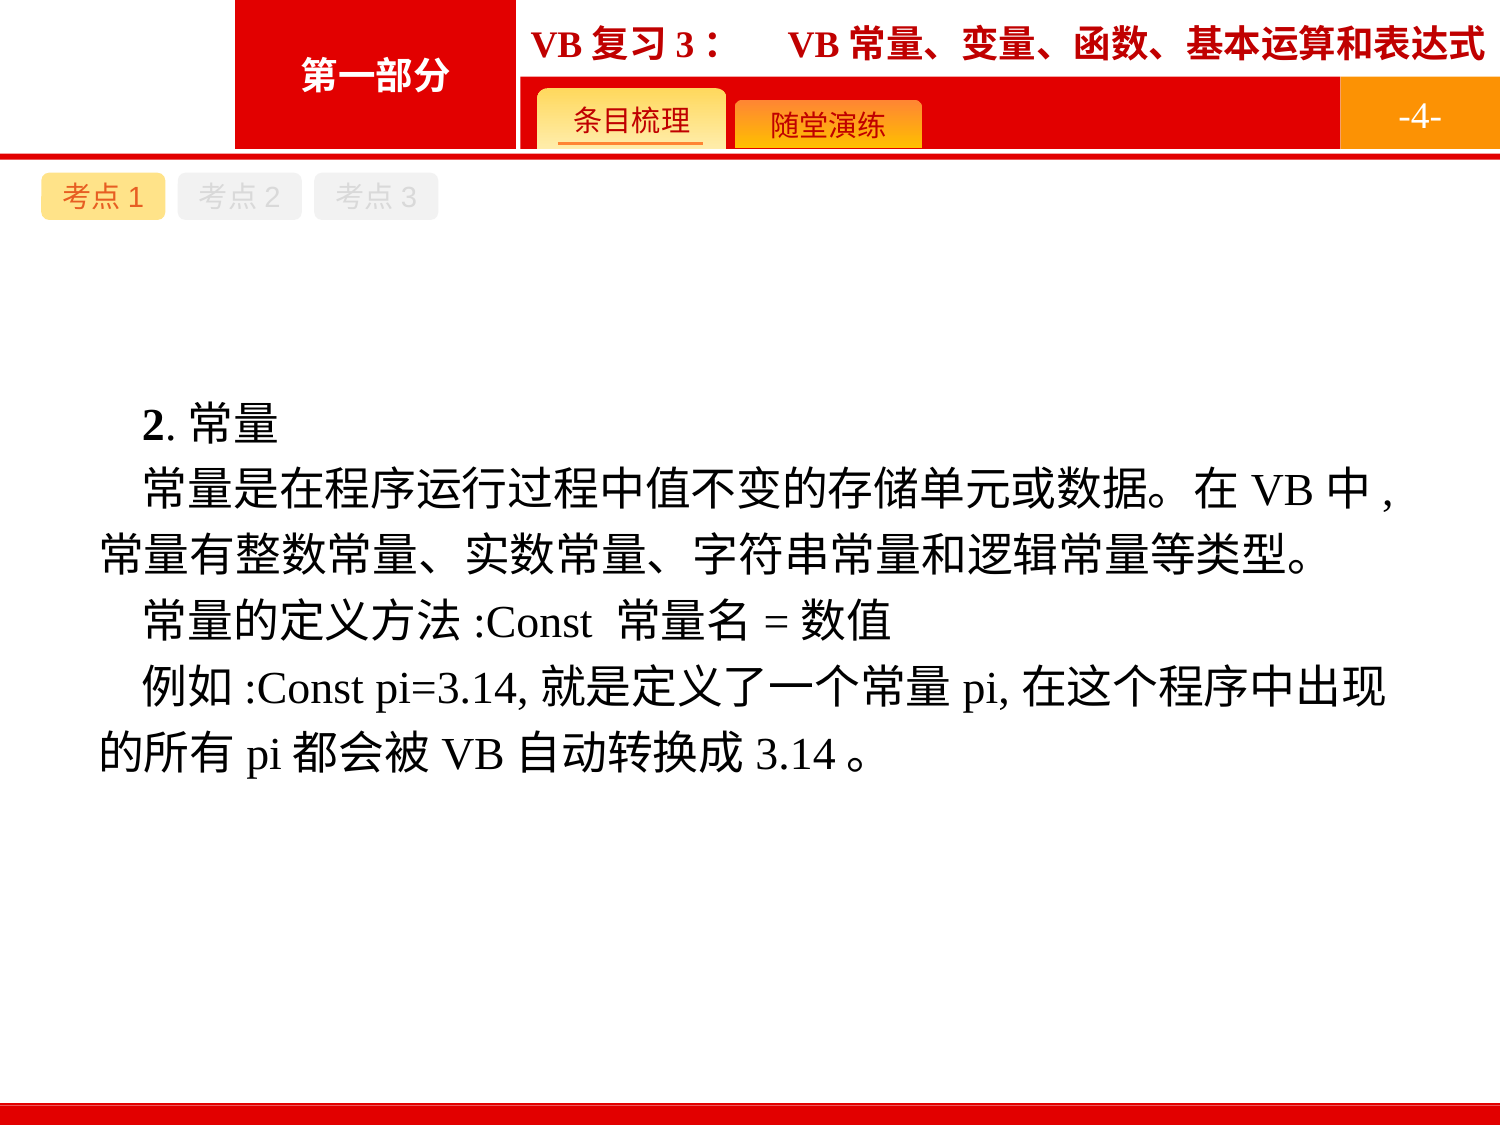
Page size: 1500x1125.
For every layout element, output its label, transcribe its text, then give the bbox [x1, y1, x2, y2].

slide_number -4- [1340, 83, 1500, 144]
text_box 考点3 [312, 170, 441, 223]
text_box 2.常量 常量是在程序运行过程中值不变的存储单元或数据。在VB中,常量有整数常量、实数常量、字符串常量和逻辑常量等类型。 常量的定义方法:Const 常量名=数值 例如:Const pi=3.14,就是定义了一个常量pi,在这个程序中出现的所有pi都会被VB自动转换成3.14。 [83, 375, 1417, 787]
text_box 考点1 [39, 170, 168, 223]
text_box 考点2 [175, 170, 304, 223]
